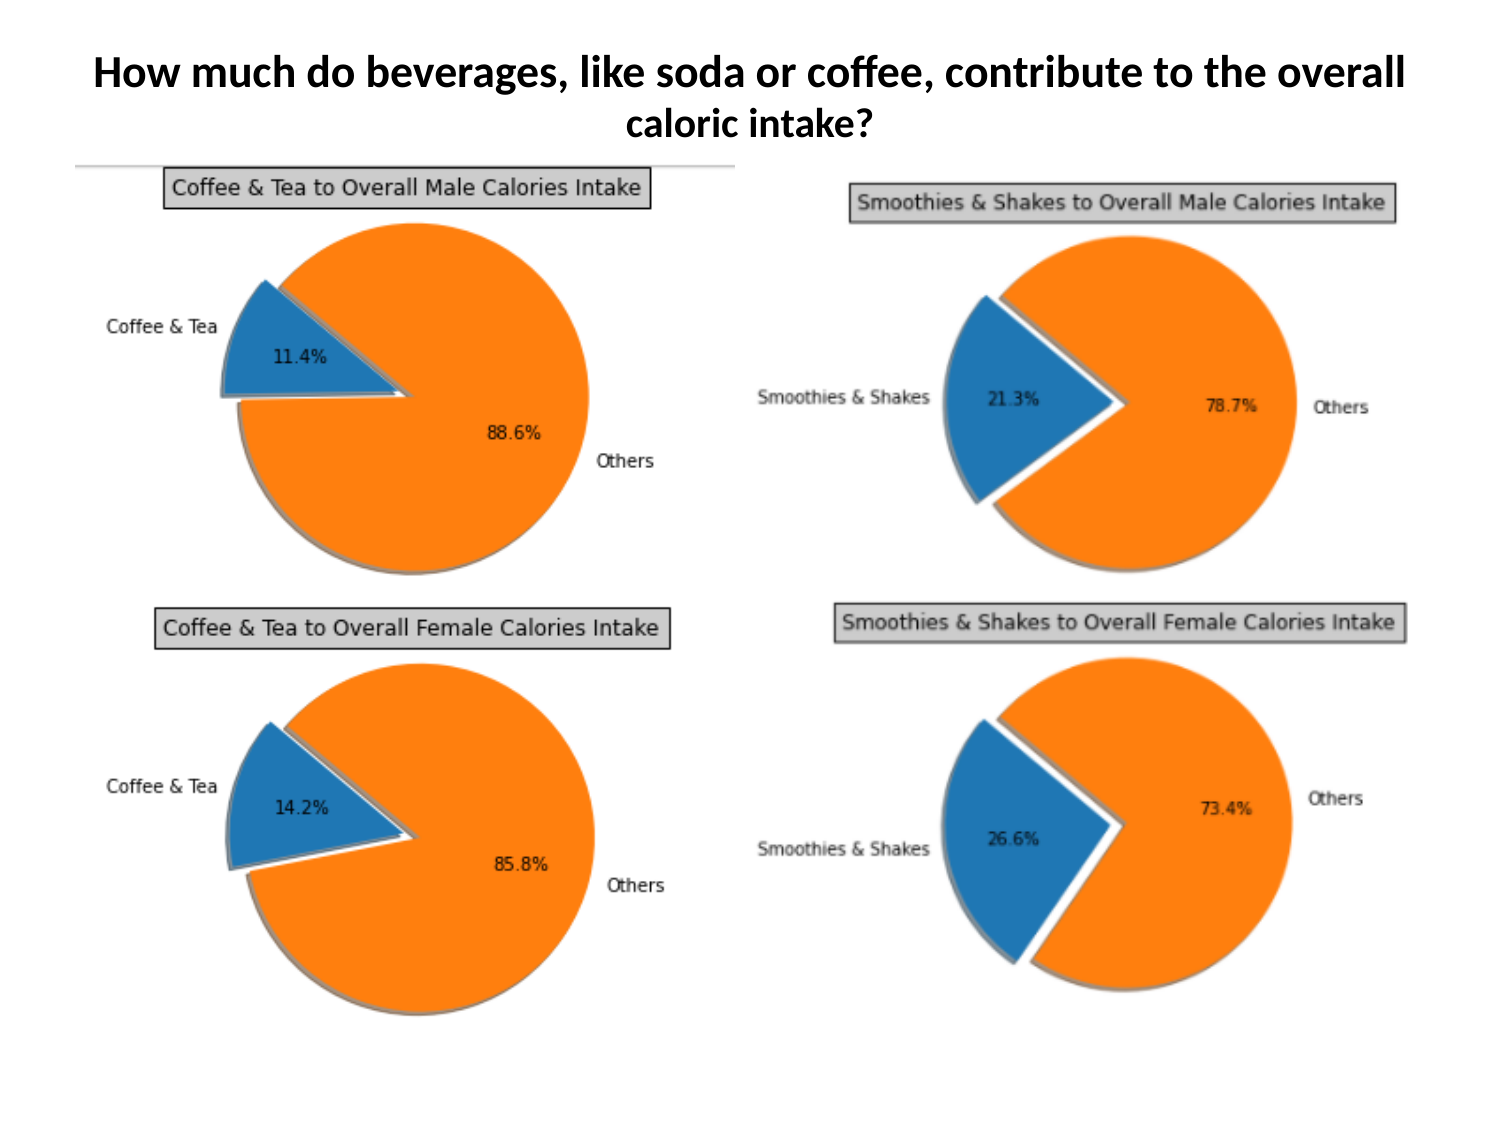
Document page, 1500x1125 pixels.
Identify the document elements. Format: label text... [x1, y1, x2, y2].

picture [74, 162, 735, 1026]
picture [737, 174, 1457, 1026]
title How much do beverages, like soda or coffee, contribute to the overall caloric intake? [75, 0, 1425, 173]
